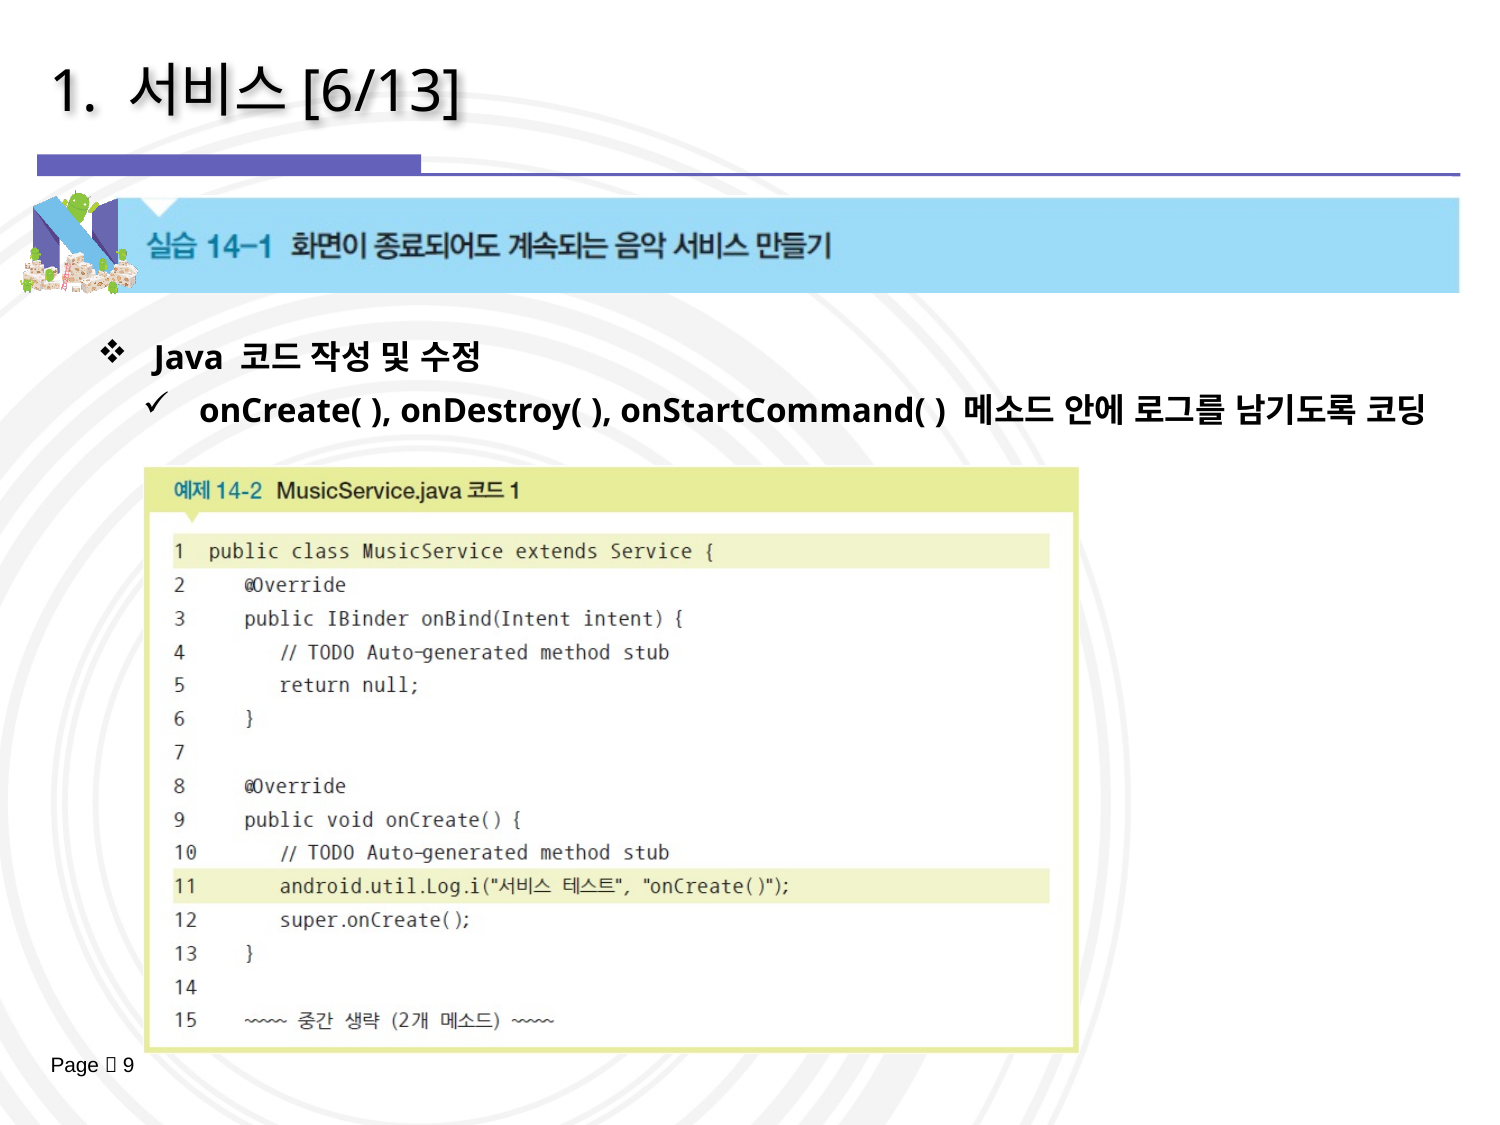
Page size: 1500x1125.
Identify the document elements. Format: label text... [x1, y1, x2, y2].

list Java 코드 작성 및 수정 onCreate( ), onDestroy( ), onStartCommand( ) 메소드 안에 로그를 남기도록 코딩 [54, 335, 1500, 1051]
picture [0, 35, 1500, 1125]
title 1. 서비스[6/13] [48, 53, 1448, 161]
